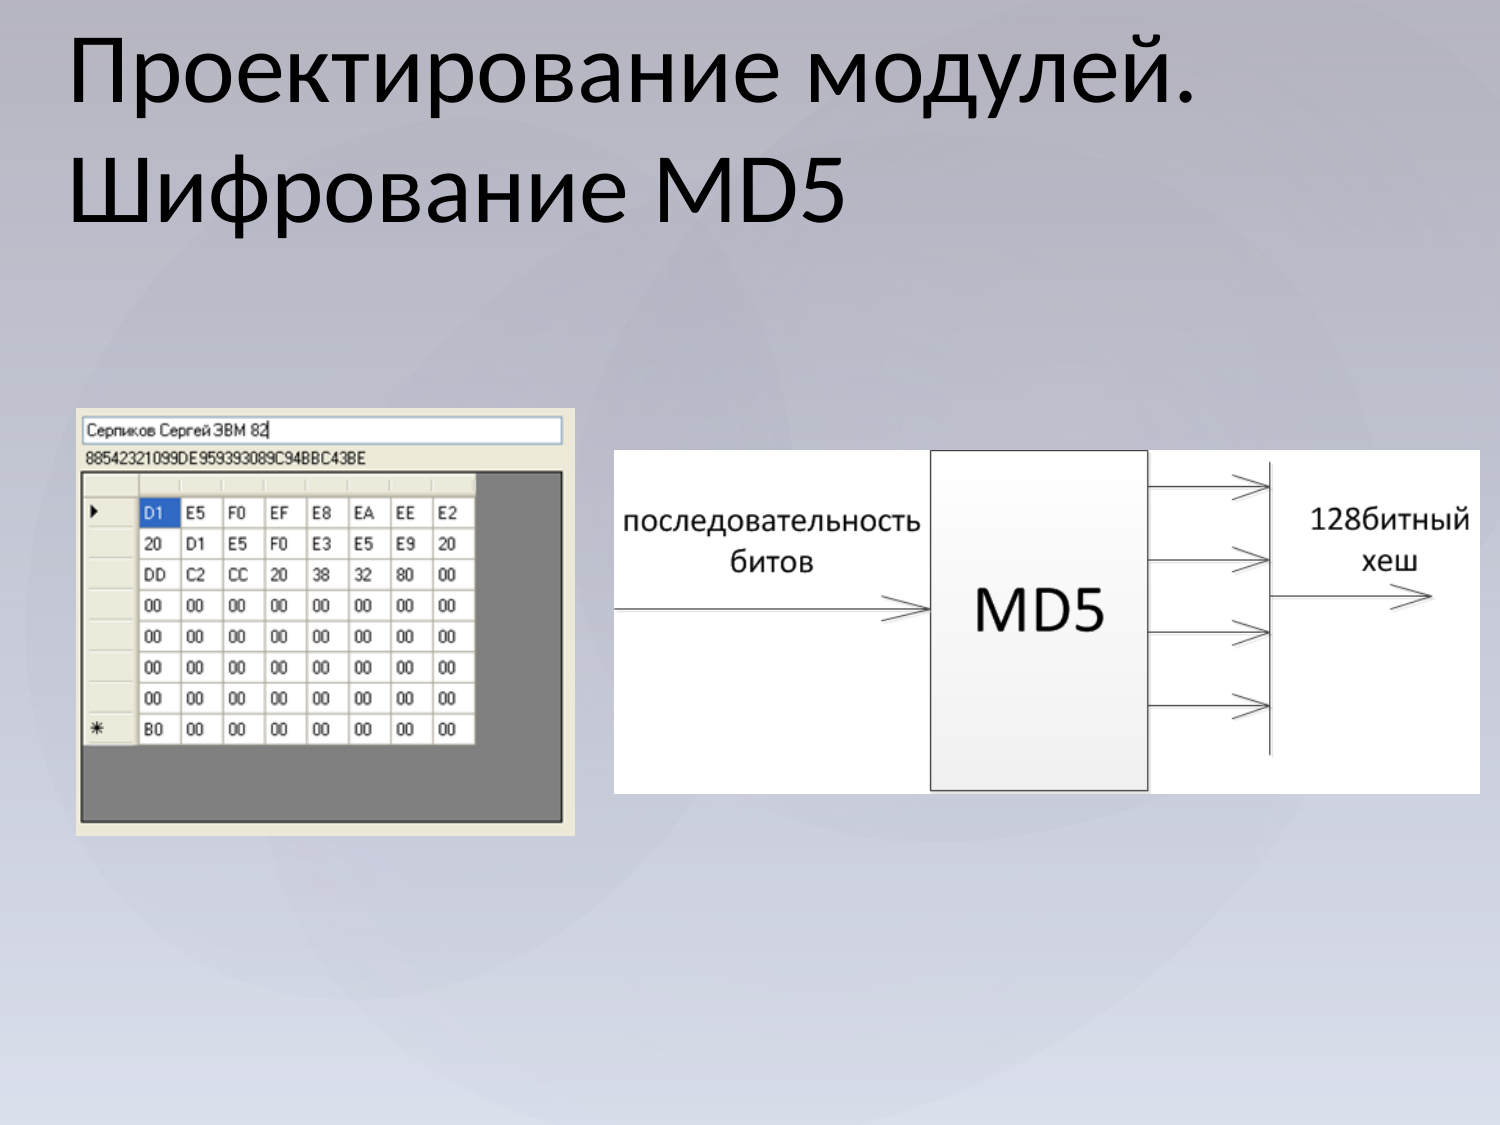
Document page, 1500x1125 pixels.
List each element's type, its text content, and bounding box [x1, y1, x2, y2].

picture [75, 408, 576, 836]
picture [613, 450, 1480, 794]
text_box Проектирование модулей. Шифрование MD5 [53, 1, 1412, 250]
